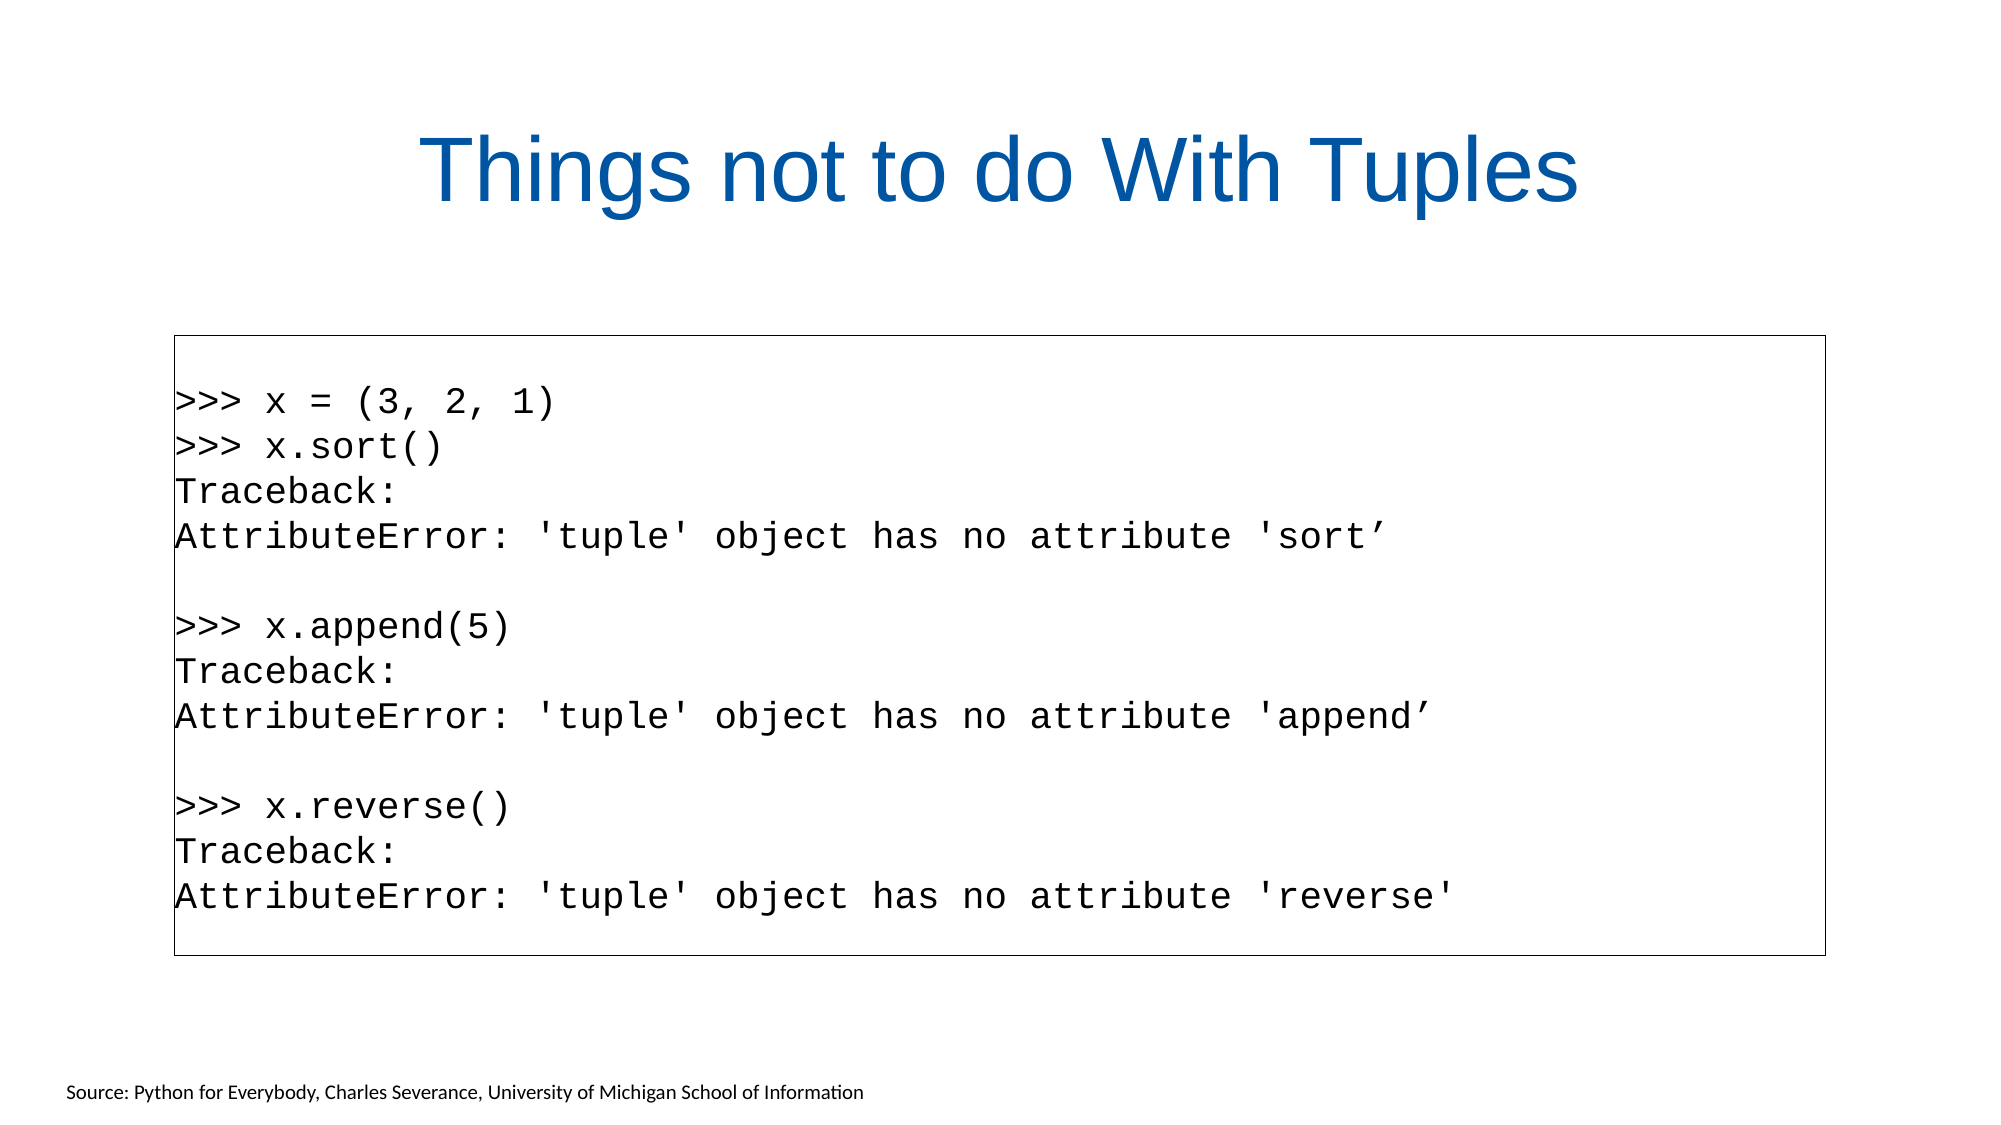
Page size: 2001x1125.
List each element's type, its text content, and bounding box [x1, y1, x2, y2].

title Things not to do With Tuples [99, 96, 1900, 233]
text_box >>> x = (3, 2, 1) >>> x.sort() Traceback: AttributeError: 'tuple' object has no attribute 'sort’ >>> x.append(5) Traceback: AttributeError: 'tuple' object has no attribute 'append’ >>> x.reverse() Traceback: AttributeError: 'tuple' object has no attribute 'reverse' [174, 335, 1826, 956]
text_box Source: Python for Everybody, Charles Severance, University of Michigan School of Information [51, 1071, 880, 1112]
